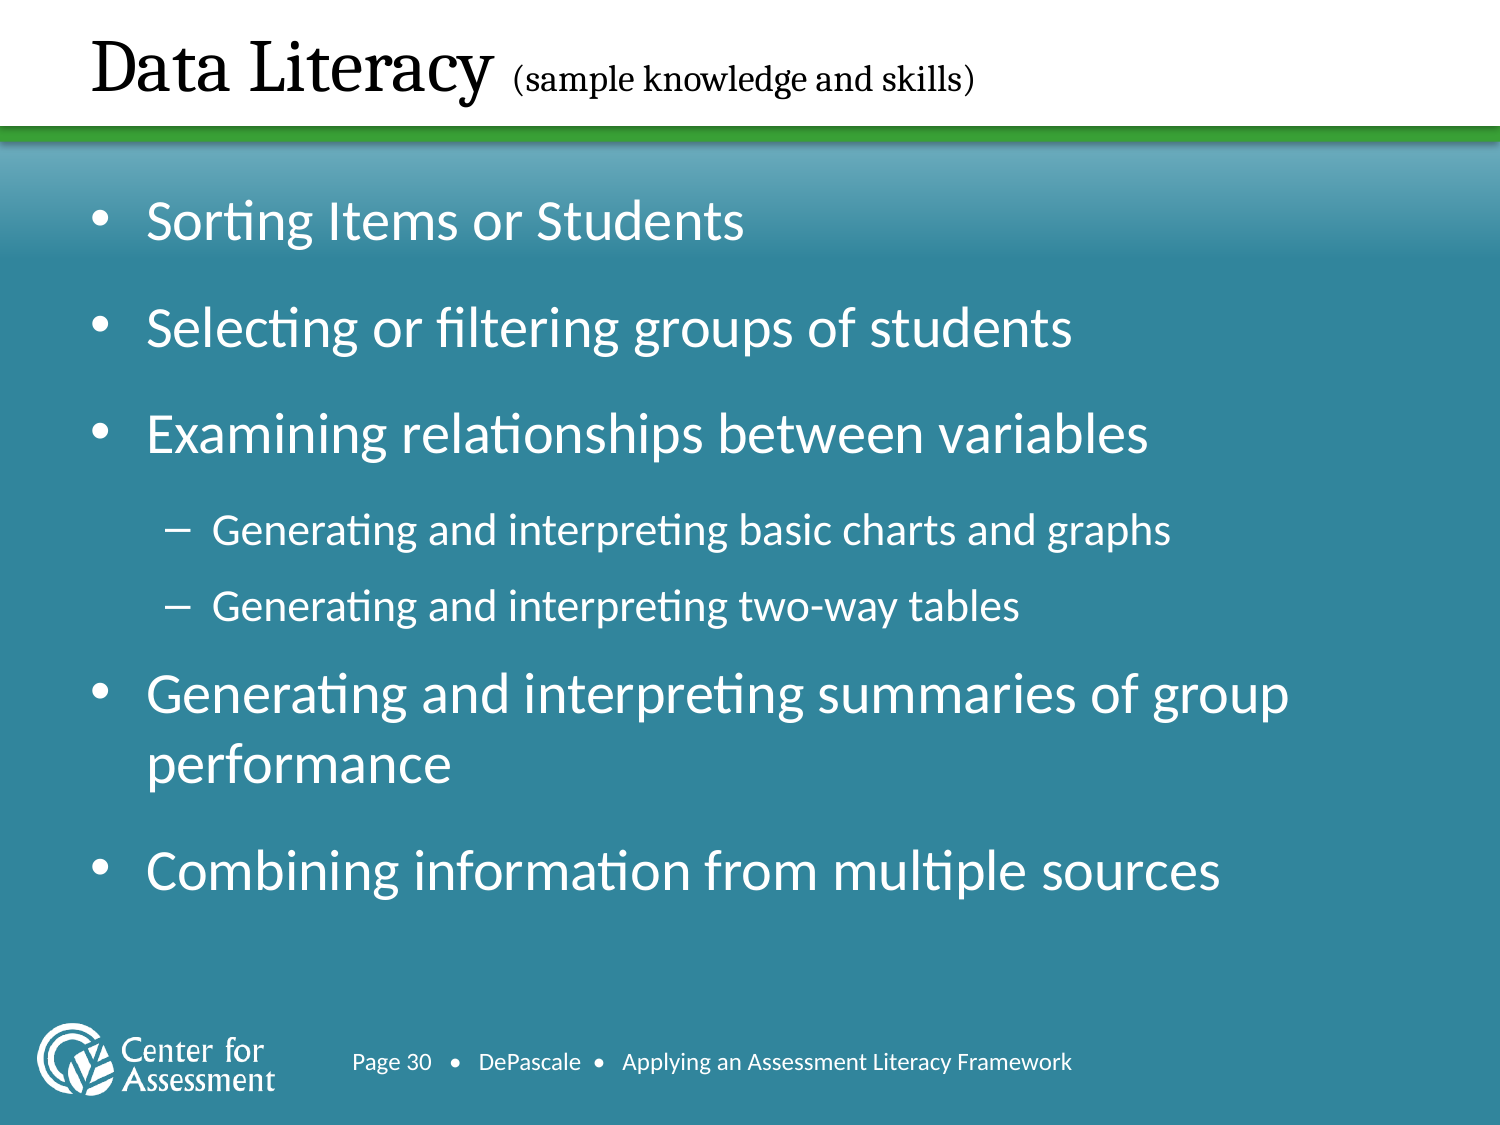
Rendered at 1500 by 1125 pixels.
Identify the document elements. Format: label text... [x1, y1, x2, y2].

title Data Literacy (sample knowledge and skills) [75, 21, 1413, 102]
picture [37, 999, 275, 1119]
slide_number Page 30 • DePascale • Applying an Assessment Literacy Framework [337, 1044, 1413, 1099]
list Sorting Items or Students Selecting or filtering groups of students Examining relationships between variables Generating and interpreting basic charts and graphs Generating and interpreting two-way tables Generating and interpreting summaries of group performance Combining information from multiple sources [75, 174, 1425, 918]
